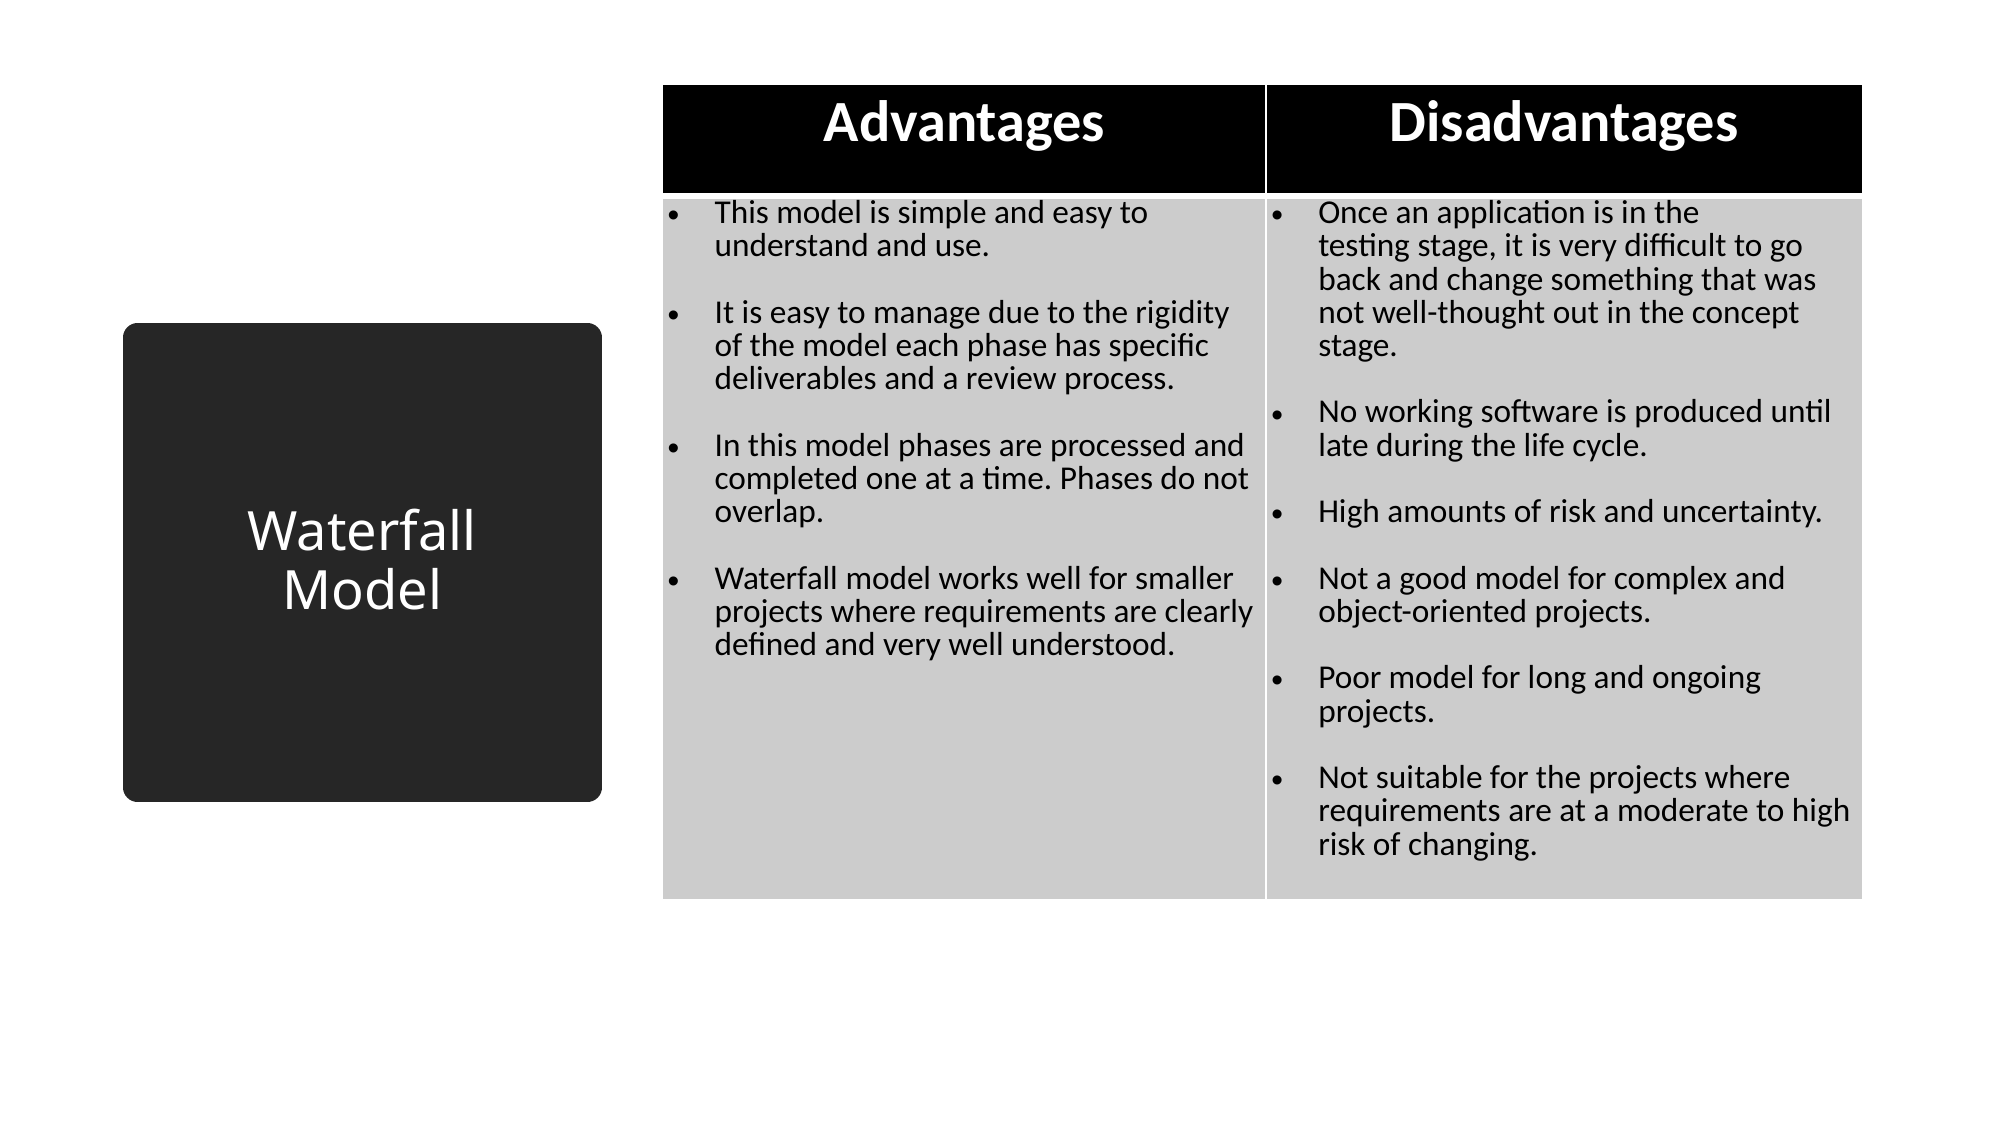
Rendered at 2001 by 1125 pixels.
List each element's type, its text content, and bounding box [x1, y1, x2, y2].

table_header Disadvantages [1267, 85, 1862, 193]
title Waterfall Model [137, 337, 588, 788]
table_cell This model is simple and easy to understand and use. It is easy to manage due to the rigidity of the model each phase has specific deliverables and a review process. In this model phases are processed and completed one at a time. Phases do not overlap. Waterfall model works well for smaller projects where requirements are clearly defined and very well understood. [663, 199, 1265, 899]
table_header Advantages [663, 85, 1265, 193]
table_cell Once an application is in the testing stage, it is very difficult to go back and change something that was not well-thought out in the concept stage. No working software is produced until late during the life cycle. High amounts of risk and uncertainty. Not a good model for complex and object-oriented projects. Poor model for long and ongoing projects. Not suitable for the projects where requirements are at a moderate to high risk of changing. [1267, 199, 1862, 899]
